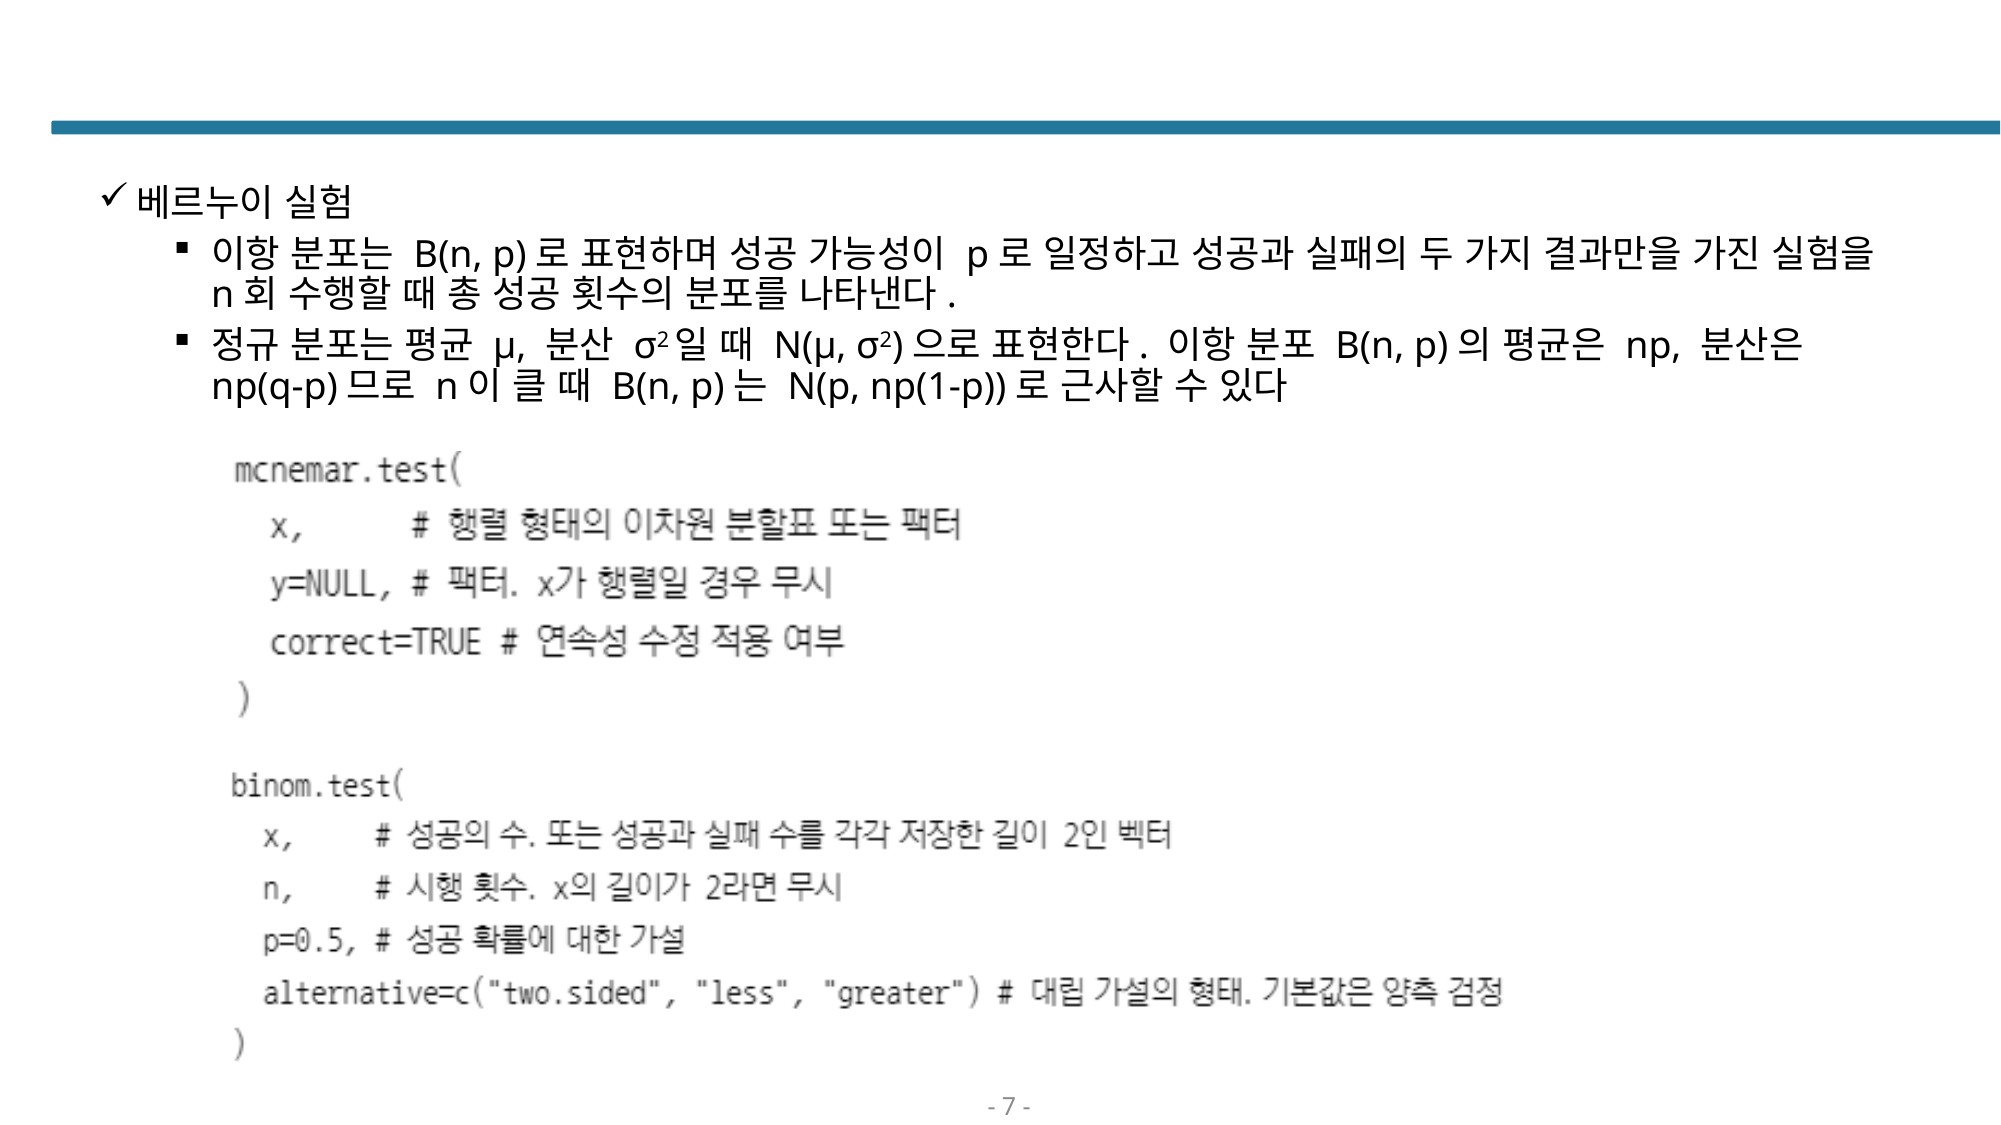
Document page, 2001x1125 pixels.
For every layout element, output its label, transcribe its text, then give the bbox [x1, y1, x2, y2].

picture [219, 760, 1536, 1081]
text_box 베르누이 실험 이항 분포는 B(n, p)로 표현하며 성공 가능성이 p로 일정하고 성공과 실패의 두 가지 결과만을 가진 실험을 n회 수행할 때 총 성공 횟수의 분포를 나타낸다. 정규 분포는 평균 μ, 분산 σ2일 때 N(μ, σ2)으로 표현한다. 이항 분포 B(n, p)의 평균은 np, 분산은 np(q-p)므로 n이 클 때 B(n, p)는 N(p, np(1-p))로 근사할 수 있다 [83, 176, 1912, 473]
slide_number - 7 - [778, 1090, 1246, 1125]
picture [219, 451, 998, 728]
